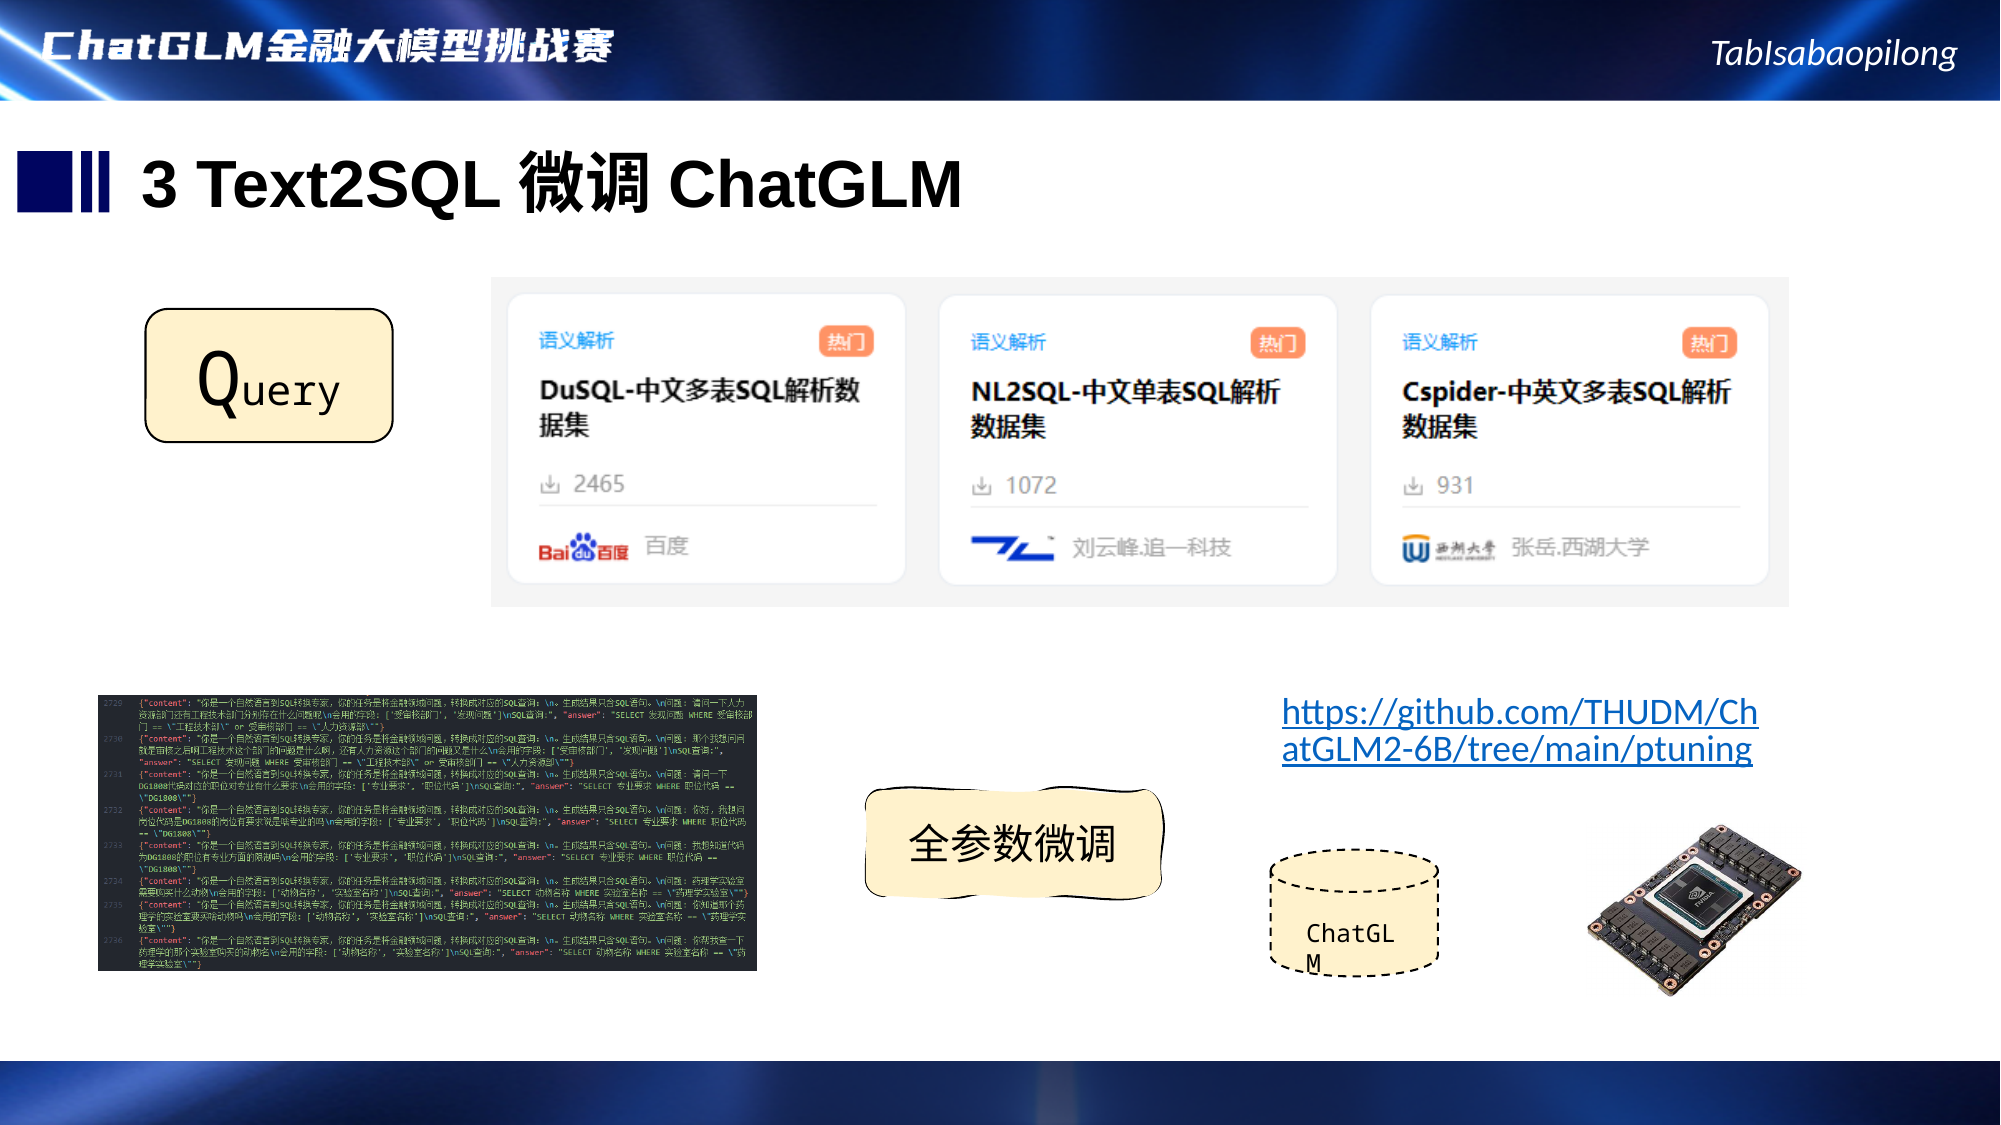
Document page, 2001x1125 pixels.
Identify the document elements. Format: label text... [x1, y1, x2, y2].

picture [491, 277, 1789, 607]
text_box Query [144, 307, 394, 444]
text_box [16, 150, 73, 213]
picture [0, 0, 2000, 100]
text_box https://github.com/THUDM/ChatGLM2-6B/tree/main/ptuning [1266, 679, 1789, 740]
picture [98, 695, 757, 971]
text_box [1270, 849, 1438, 977]
text_box [98, 150, 111, 213]
text_box [80, 150, 93, 213]
text_box 3 Text2SQL微调ChatGLM [126, 133, 1018, 229]
picture [0, 1061, 2000, 1125]
picture [1586, 823, 1807, 997]
text_box 全参数微调 [864, 786, 1165, 901]
